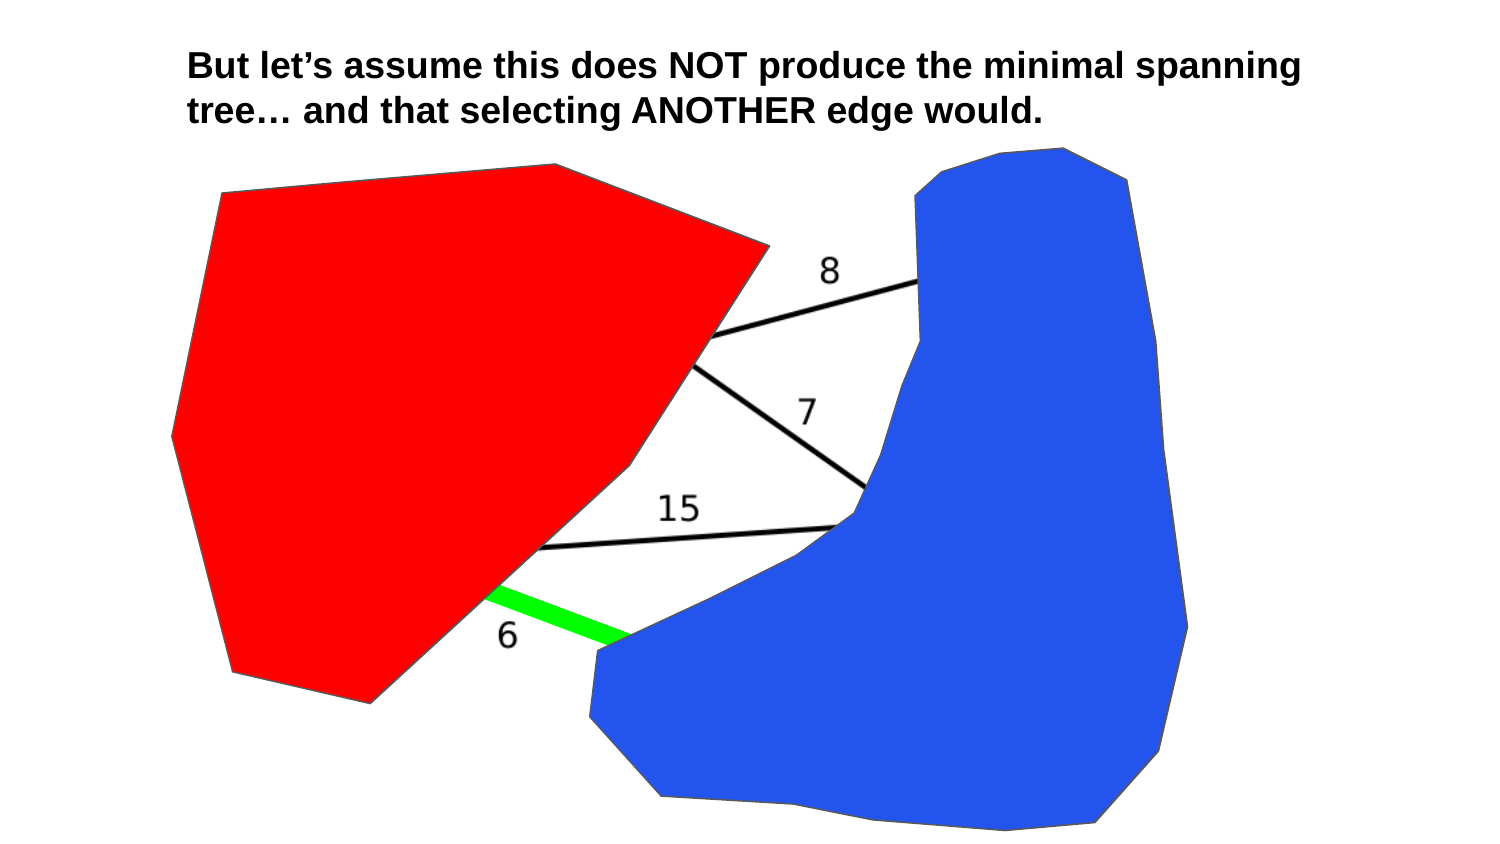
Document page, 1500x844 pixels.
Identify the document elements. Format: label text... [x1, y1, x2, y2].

text_box [391, 163, 592, 178]
text_box But let’s assume this does NOT produce the minimal spanning tree… and that selecting ANOTHER edge would. [171, 26, 1348, 148]
picture [268, 179, 1084, 844]
text_box [171, 189, 263, 679]
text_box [453, 577, 665, 657]
text_box [934, 148, 1188, 824]
